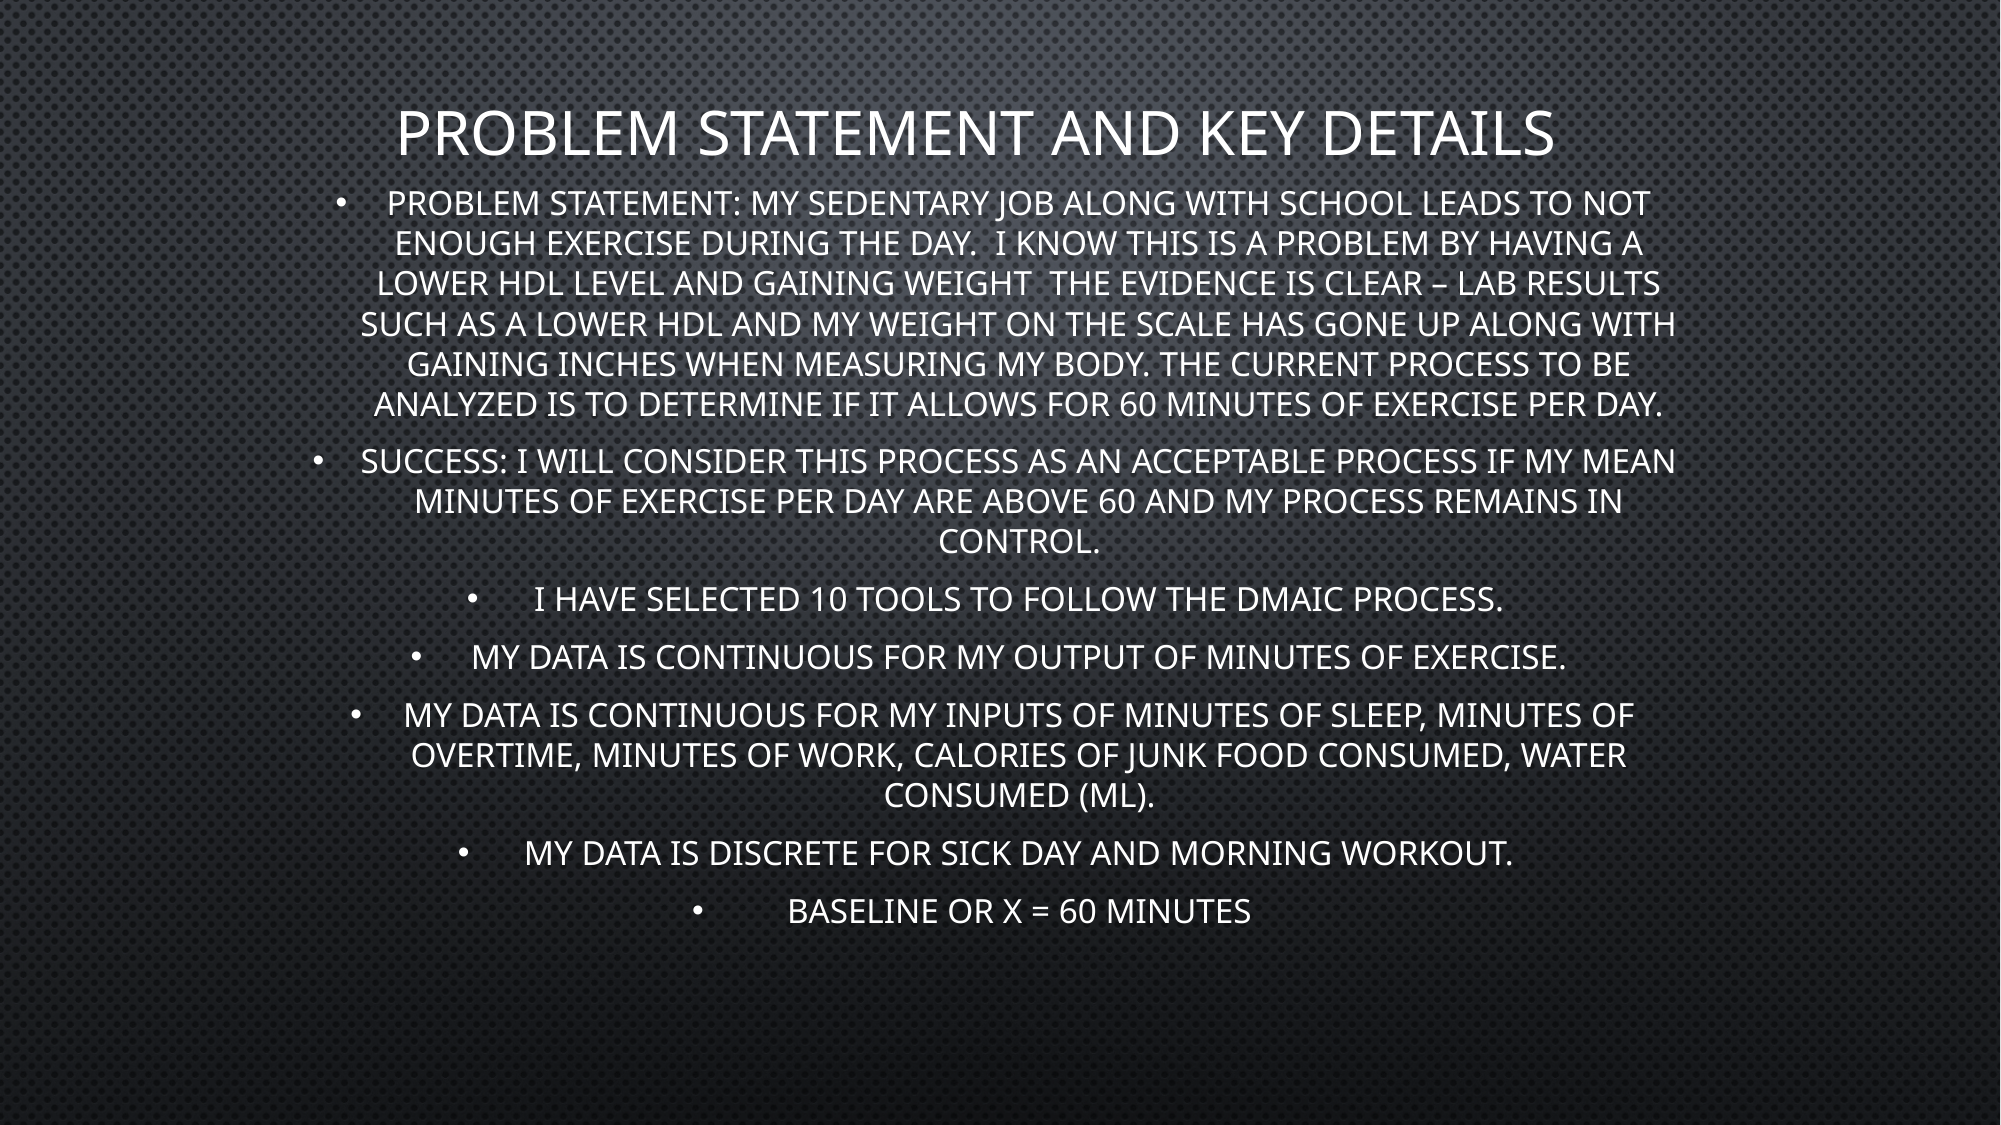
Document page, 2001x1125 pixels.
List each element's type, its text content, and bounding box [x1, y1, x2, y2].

subtitle Problem Statement: My sedentary job along with school leads to not enough exercise during the day. I know this is a problem by having a lower HDL level and gaining weight The evidence is clear – lab results such as a lower HDL and my weight on the scale has gone up along with gaining inches when measuring my body. The current process to be analyzed is to determine if it allows for 60 minutes of exercise per day. Success: I will consider this process as an acceptable process if my mean minutes of exercise per day are above 60 and my process remains in control. I have selected 10 tools to follow the DMAIC process. My data is continuous for my output of Minutes of Exercise. My data is continuous for my inputs of Minutes of Sleep, Minutes of Overtime, Minutes of Work, Calories of Junk Food Consumed, Water consumed (ml). My data is discrete for Sick Day and Morning Workout. Baseline or X = 60 minutes [287, 174, 1711, 950]
title Problem Statement and Key Details [264, 37, 1688, 175]
